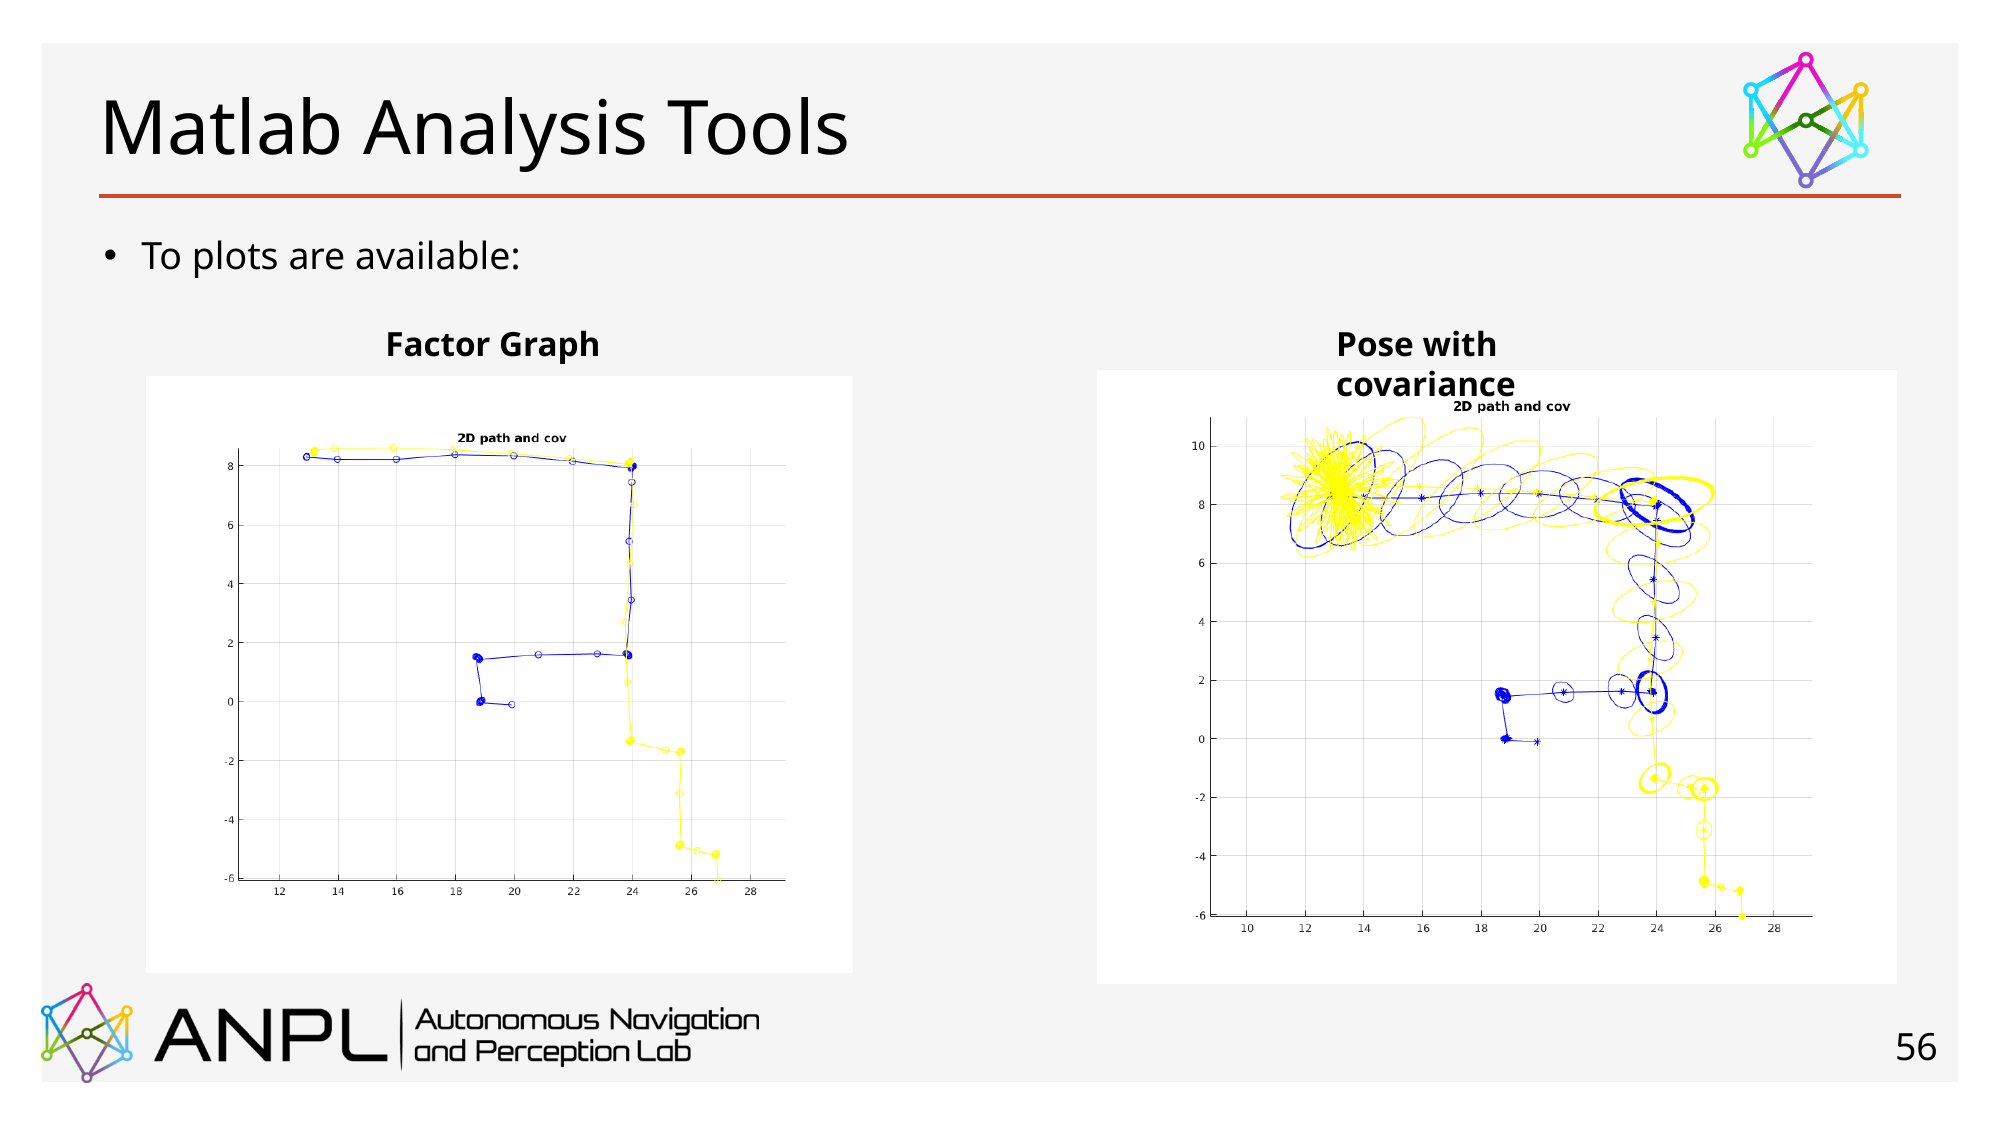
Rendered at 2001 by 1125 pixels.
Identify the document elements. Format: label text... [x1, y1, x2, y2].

text_box Pose with covariance [1321, 315, 1696, 370]
list Matlab Analysis Tools [84, 72, 1672, 178]
picture [41, 983, 759, 1083]
list To plots are available: [88, 224, 1897, 973]
picture [1672, 0, 1939, 254]
picture [146, 376, 853, 973]
text_box 56 [1877, 1014, 1956, 1084]
text_box Factor Graph [370, 315, 629, 371]
picture [1096, 370, 1897, 984]
